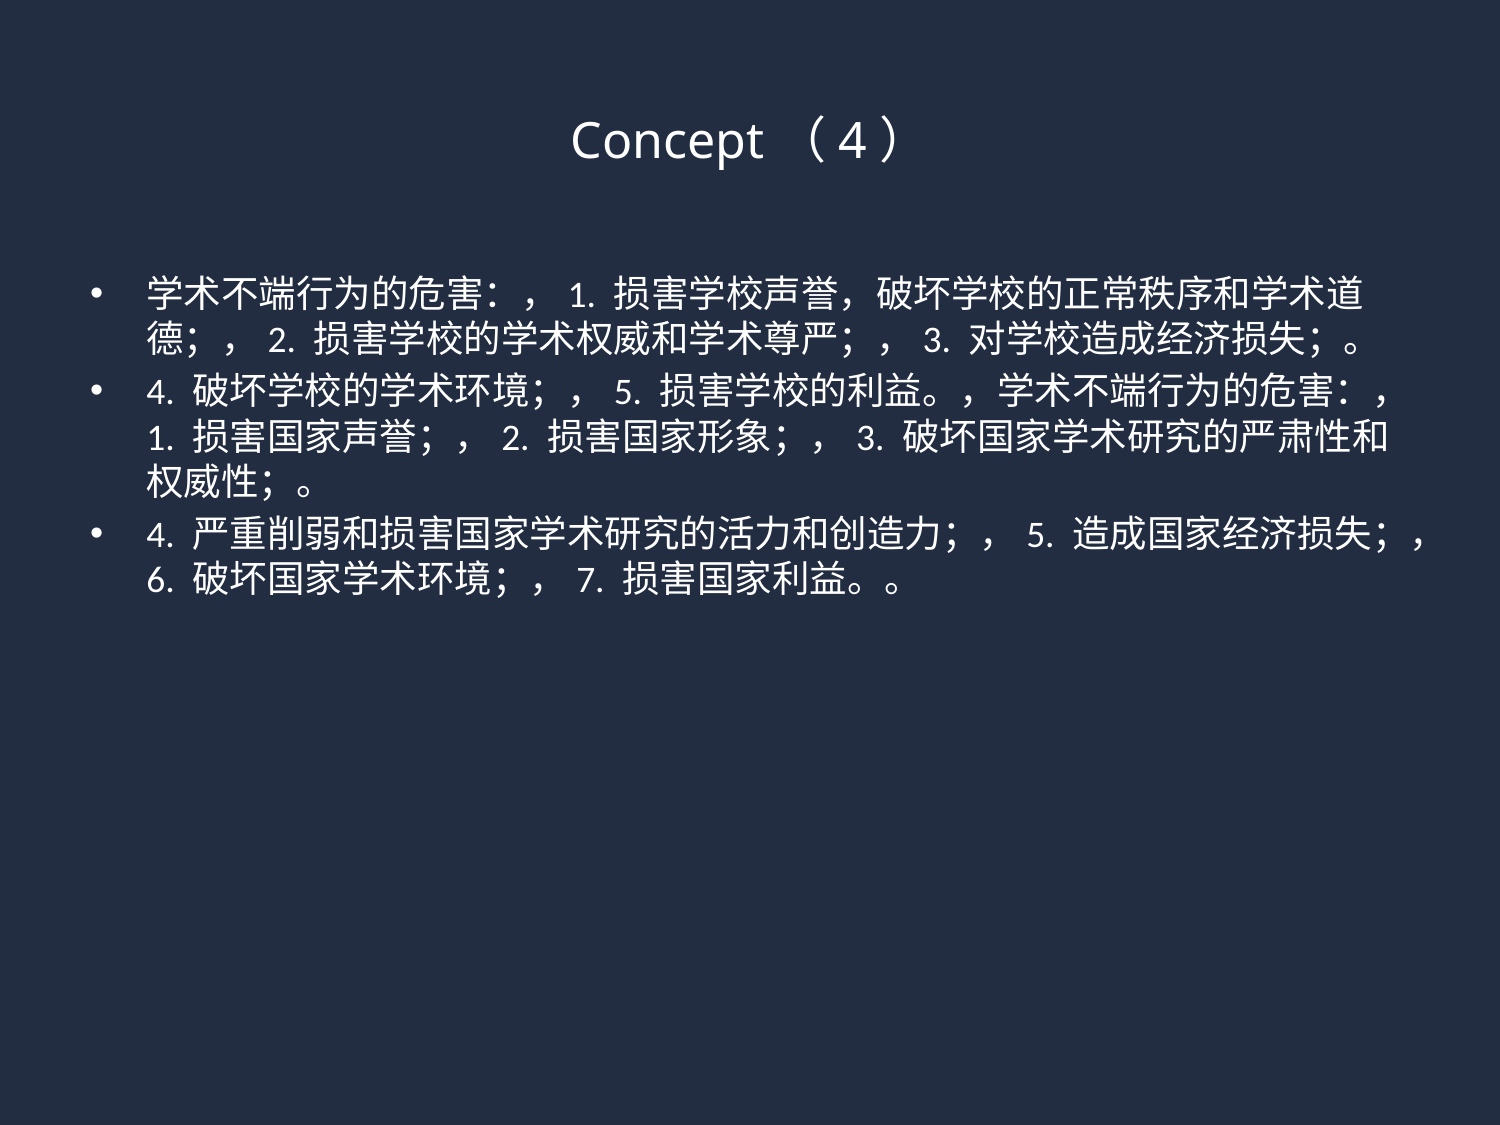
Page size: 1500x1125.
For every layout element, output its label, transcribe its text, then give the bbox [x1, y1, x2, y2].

list 学术不端行为的危害：，1. 损害学校声誉，破坏学校的正常秩序和学术道德；，2. 损害学校的学术权威和学术尊严；，3. 对学校造成经济损失；。 4. 破坏学校的学术环境；，5. 损害学校的利益。，学术不端行为的危害：，1. 损害国家声誉；，2. 损害国家形象；，3. 破坏国家学术研究的严肃性和权威性；。 4. 严重削弱和损害国家学术研究的活力和创造力；，5. 造成国家经济损失；，6. 破坏国家学术环境；，7. 损害国家利益。。 [75, 262, 1425, 1005]
title Concept（4） [75, 45, 1425, 233]
